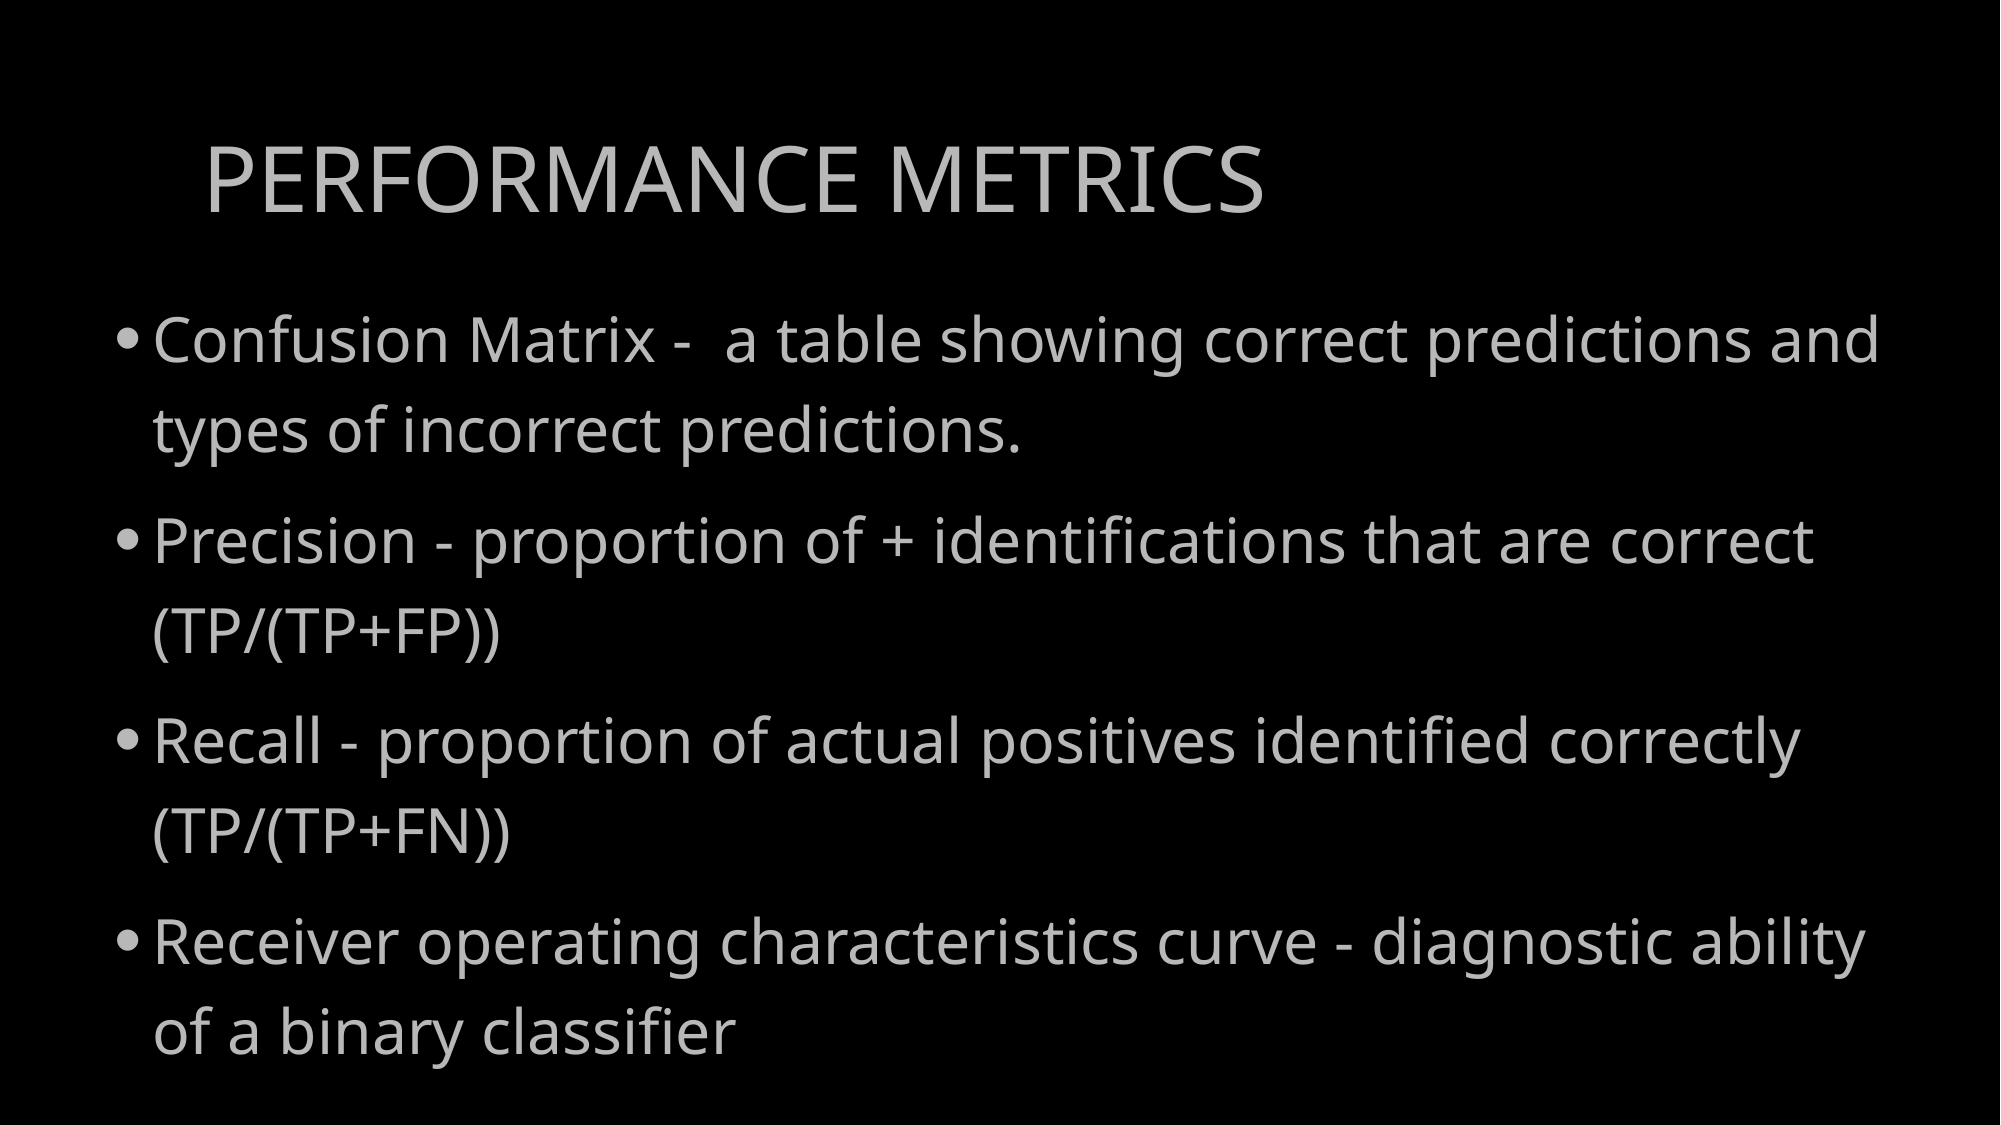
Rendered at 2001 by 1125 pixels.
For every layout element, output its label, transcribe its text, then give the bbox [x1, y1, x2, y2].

list Confusion Matrix - a table showing correct predictions and types of incorrect predictions. Precision - proportion of + identifications that are correct (TP/(TP+FP)) Recall - proportion of actual positives identified correctly (TP/(TP+FN)) Receiver operating characteristics curve - diagnostic ability of a binary classifier [99, 277, 1900, 972]
title Performance Metrics [187, 61, 1813, 277]
